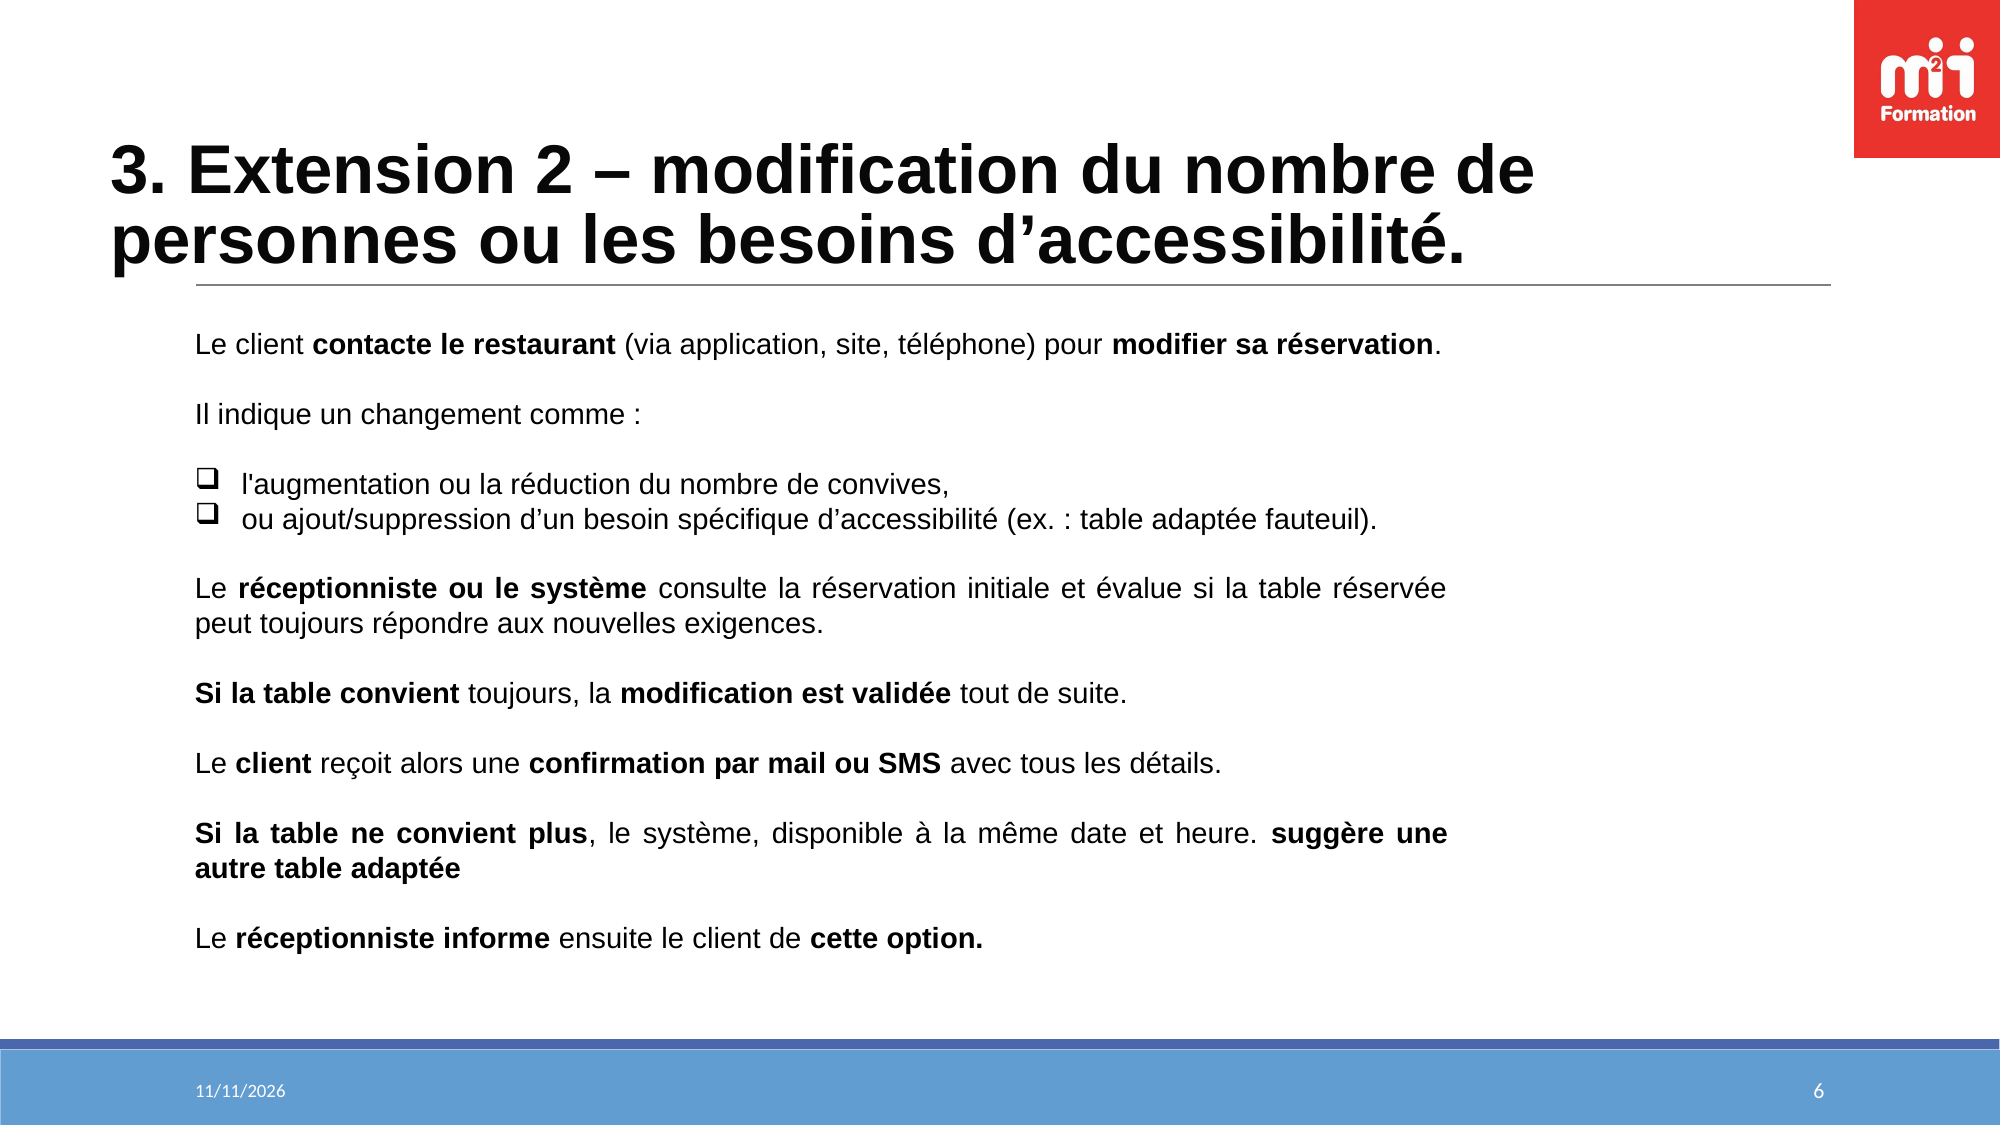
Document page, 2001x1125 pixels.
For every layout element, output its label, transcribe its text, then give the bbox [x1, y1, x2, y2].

slide_number 6 [1624, 1059, 1840, 1120]
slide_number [180, 1059, 586, 1120]
title 3. Extension 2 – modification du nombre de personnes ou les besoins d’accessibilité. [95, 128, 1867, 285]
text_box Le client contacte le restaurant (via application, site, téléphone) pour modifier sa réservation. Il indique un changement comme : l'augmentation ou la réduction du nombre de convives, ou ajout/suppression d’un besoin spécifique d’accessibilité (ex. : table adaptée fauteuil). Le réceptionniste ou le système consulte la réservation initiale et évalue si la table réservée peut toujours répondre aux nouvelles exigences. Si la table convient toujours, la modification est validée tout de suite. Le client reçoit alors une confirmation par mail ou SMS avec tous les détails. Si la table ne convient plus, le système, disponible à la même date et heure. suggère une autre table adaptée Le réceptionniste informe ensuite le client de cette option. [179, 317, 1463, 962]
picture [1854, 0, 2000, 158]
